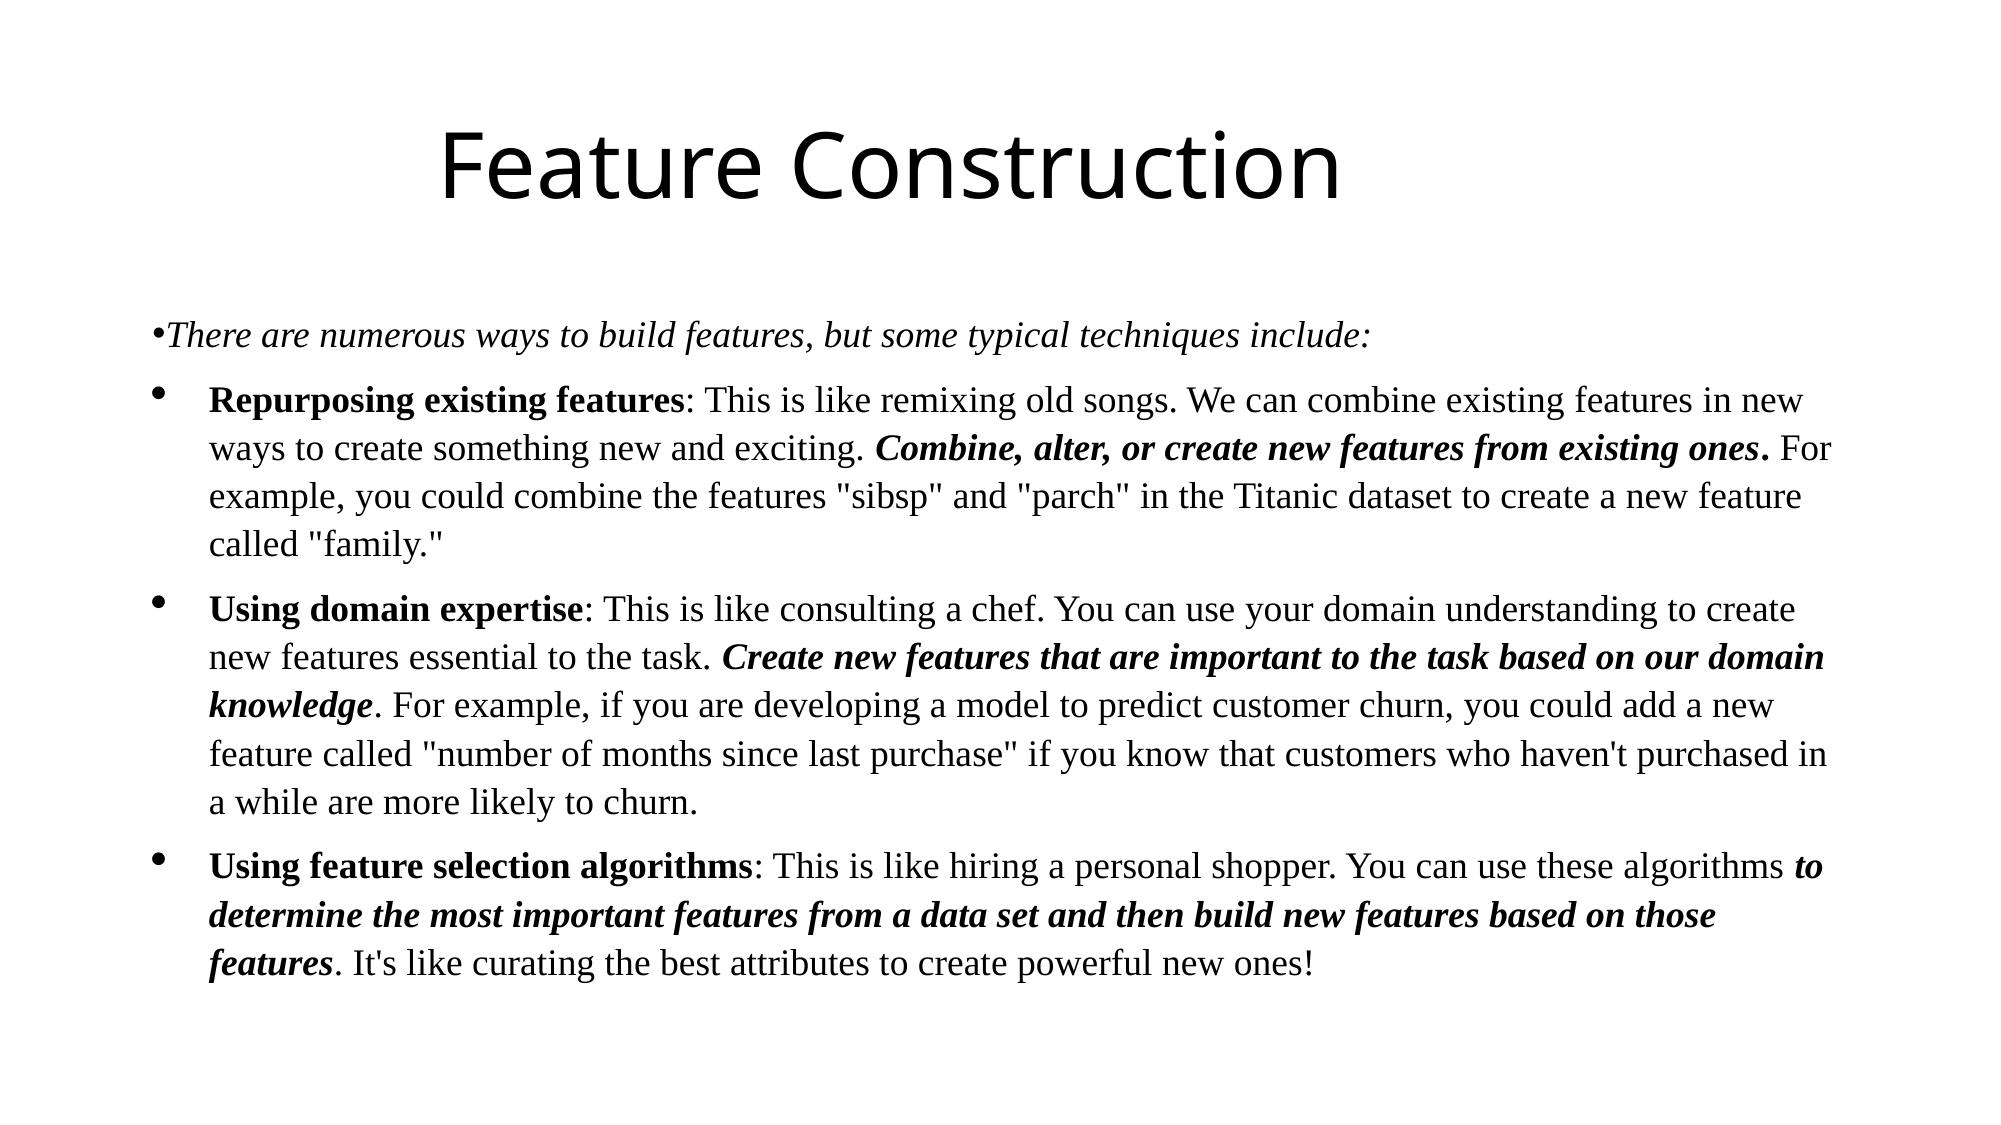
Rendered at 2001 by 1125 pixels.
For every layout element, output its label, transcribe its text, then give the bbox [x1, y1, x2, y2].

list There are numerous ways to build features, but some typical techniques include: Repurposing existing features: This is like remixing old songs. We can combine existing features in new ways to create something new and exciting. Combine, alter, or create new features from existing ones. For example, you could combine the features "sibsp" and "parch" in the Titanic dataset to create a new feature called "family." Using domain expertise: This is like consulting a chef. You can use your domain understanding to create new features essential to the task. Create new features that are important to the task based on our domain knowledge. For example, if you are developing a model to predict customer churn, you could add a new feature called "number of months since last purchase" if you know that customers who haven't purchased in a while are more likely to churn. Using feature selection algorithms: This is like hiring a personal shopper. You can use these algorithms to determine the most important features from a data set and then build new features based on those features. It's like curating the best attributes to create powerful new ones! [137, 299, 1863, 1014]
title Feature Construction [137, 59, 1863, 278]
